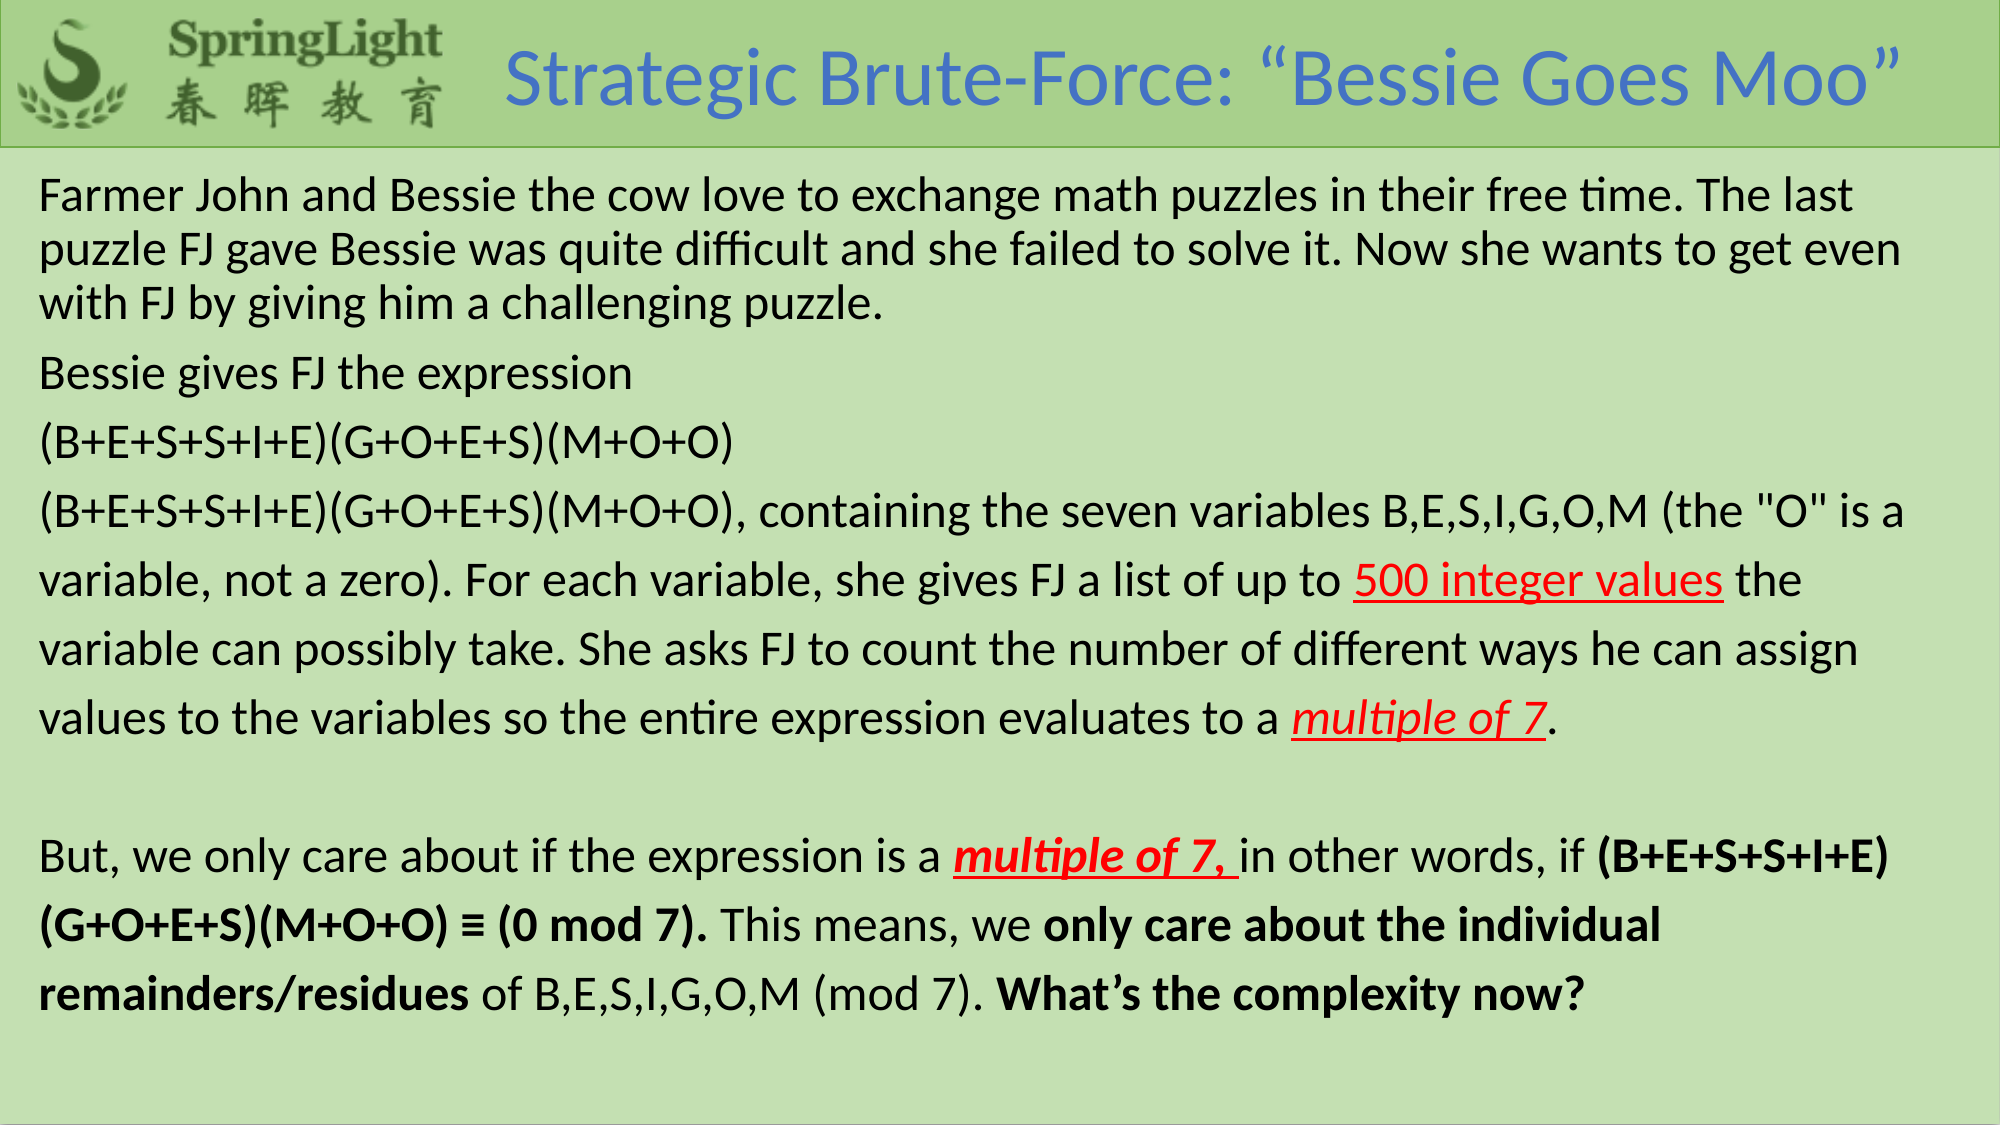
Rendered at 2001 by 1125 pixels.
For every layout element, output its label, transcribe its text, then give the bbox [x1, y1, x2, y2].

picture [11, 12, 454, 134]
text_box Strategic Brute-Force: “Bessie Goes Moo” [489, 15, 1980, 131]
list Farmer John and Bessie the cow love to exchange math puzzles in their free time. The last puzzle FJ gave Bessie was quite difficult and she failed to solve it. Now she wants to get even with FJ by giving him a challenging puzzle. Bessie gives FJ the expression (B+E+S+S+I+E)(G+O+E+S)(M+O+O) (B+E+S+S+I+E)(G+O+E+S)(M+O+O), containing the seven variables B,E,S,I,G,O,M (the "O" is a variable, not a zero). For each variable, she gives FJ a list of up to 500 integer values the variable can possibly take. She asks FJ to count the number of different ways he can assign values to the variables so the entire expression evaluates to a multiple of 7. But, we only care about if the expression is a multiple of 7, in other words, if (B+E+S+S+I+E)(G+O+E+S)(M+O+O) ≡ (0 mod 7). This means, we only care about the individual remainders/residues of B,E,S,I,G,O,M (mod 7). What’s the complexity now? [23, 161, 1980, 1102]
text_box [0, 0, 2000, 147]
text_box [0, 147, 2000, 1124]
